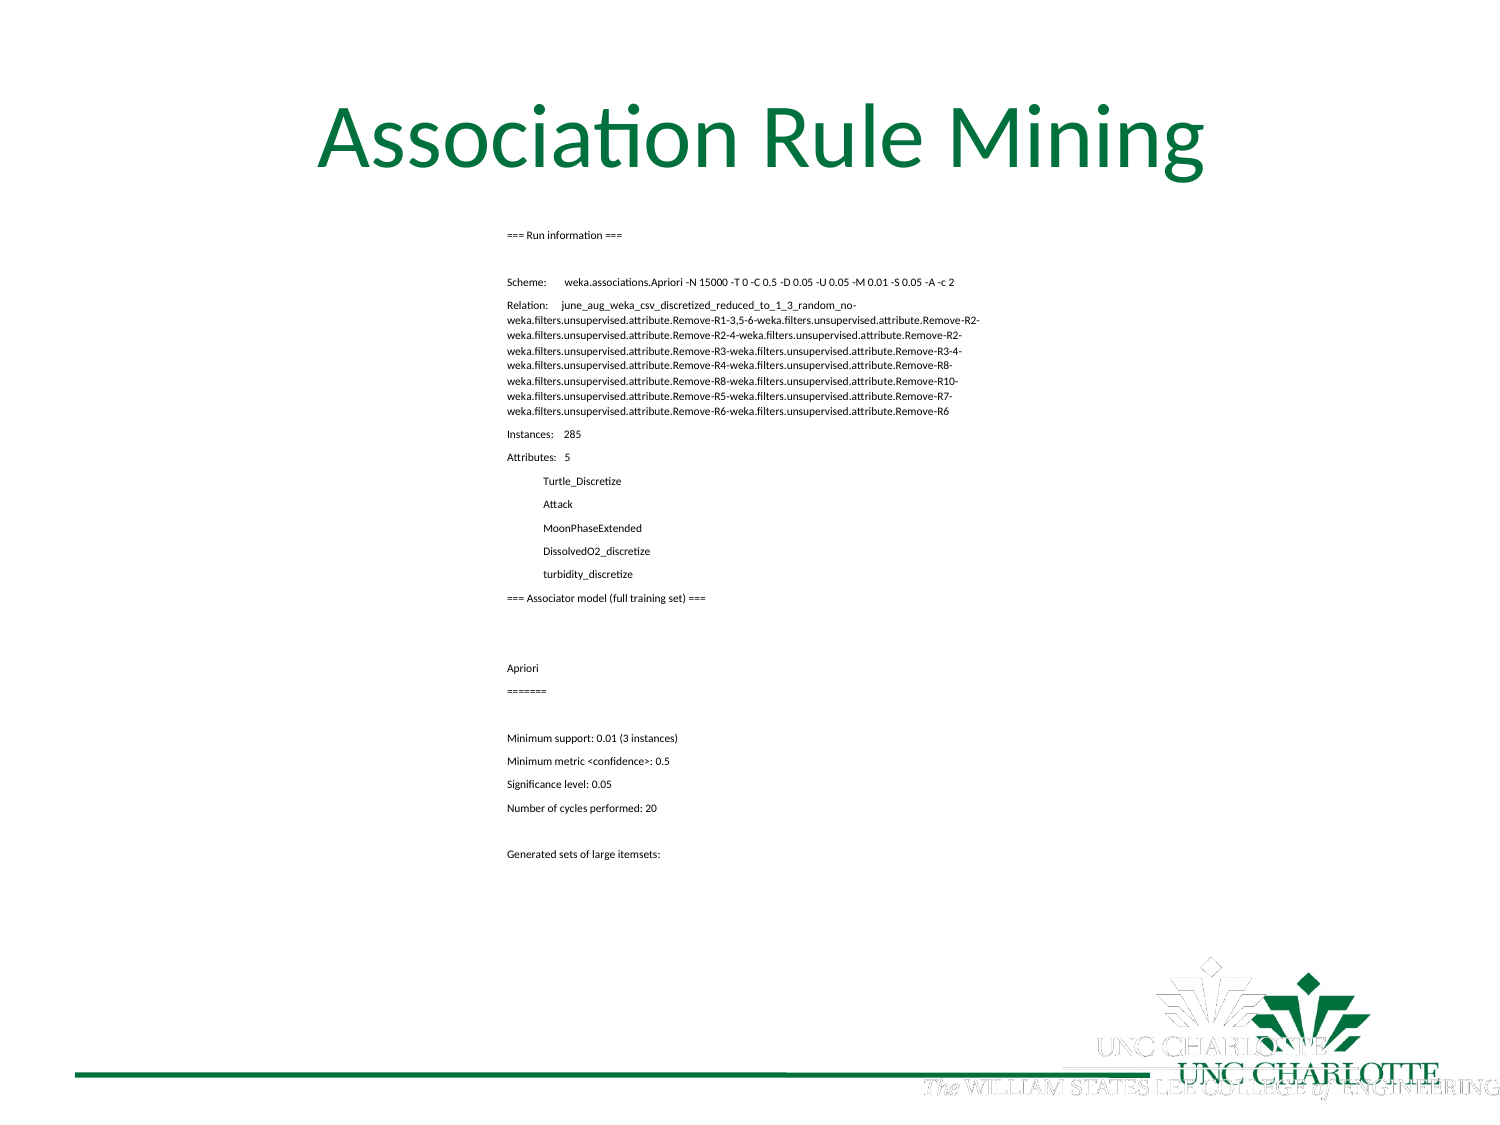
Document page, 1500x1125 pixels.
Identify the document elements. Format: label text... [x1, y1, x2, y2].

picture [924, 957, 1500, 1100]
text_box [506, 228, 993, 897]
title Association Rule Mining [24, 37, 1500, 225]
